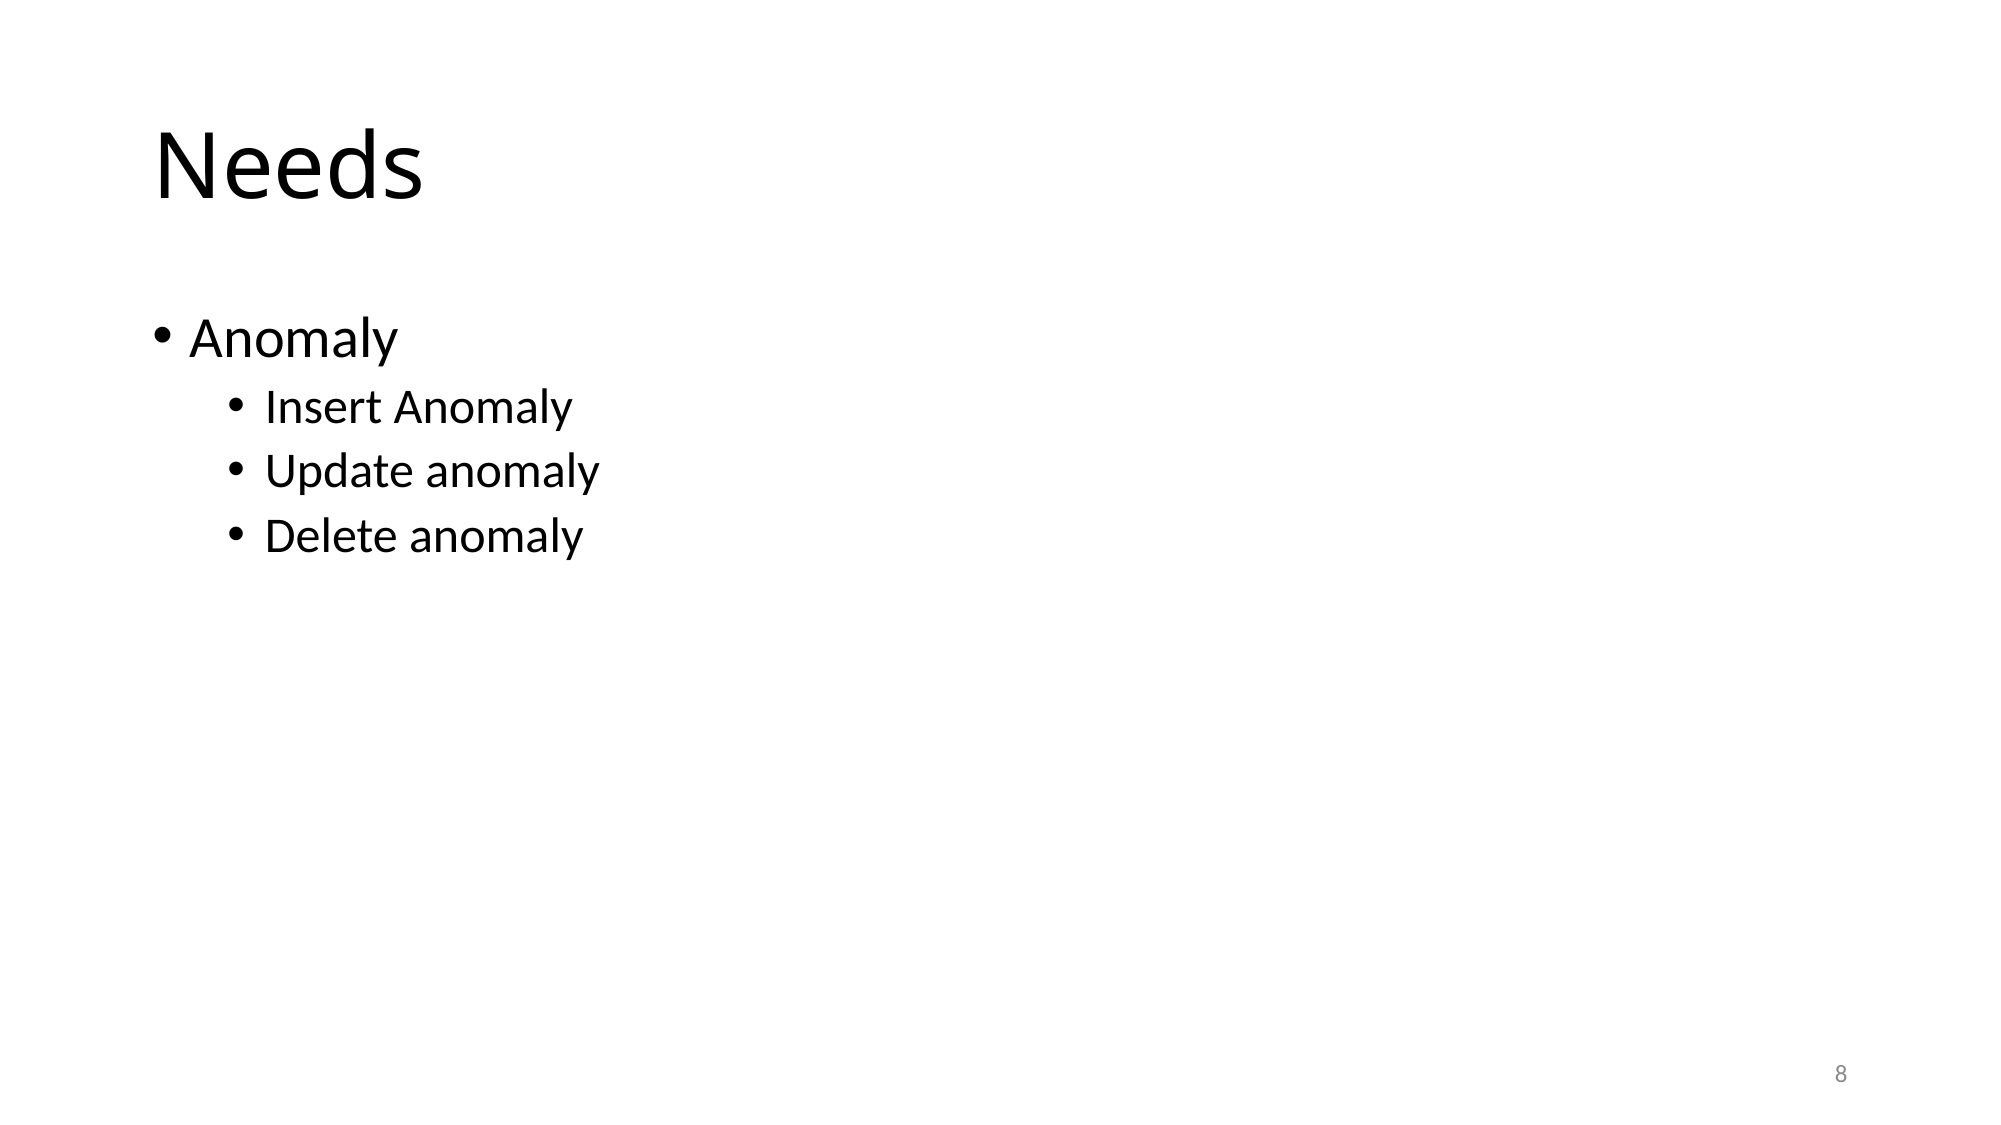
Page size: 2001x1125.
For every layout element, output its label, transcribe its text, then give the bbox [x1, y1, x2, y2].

slide_number 8 [1412, 1042, 1863, 1103]
title Needs [137, 59, 1863, 278]
list Anomaly Insert Anomaly Update anomaly Delete anomaly [137, 299, 1863, 1014]
